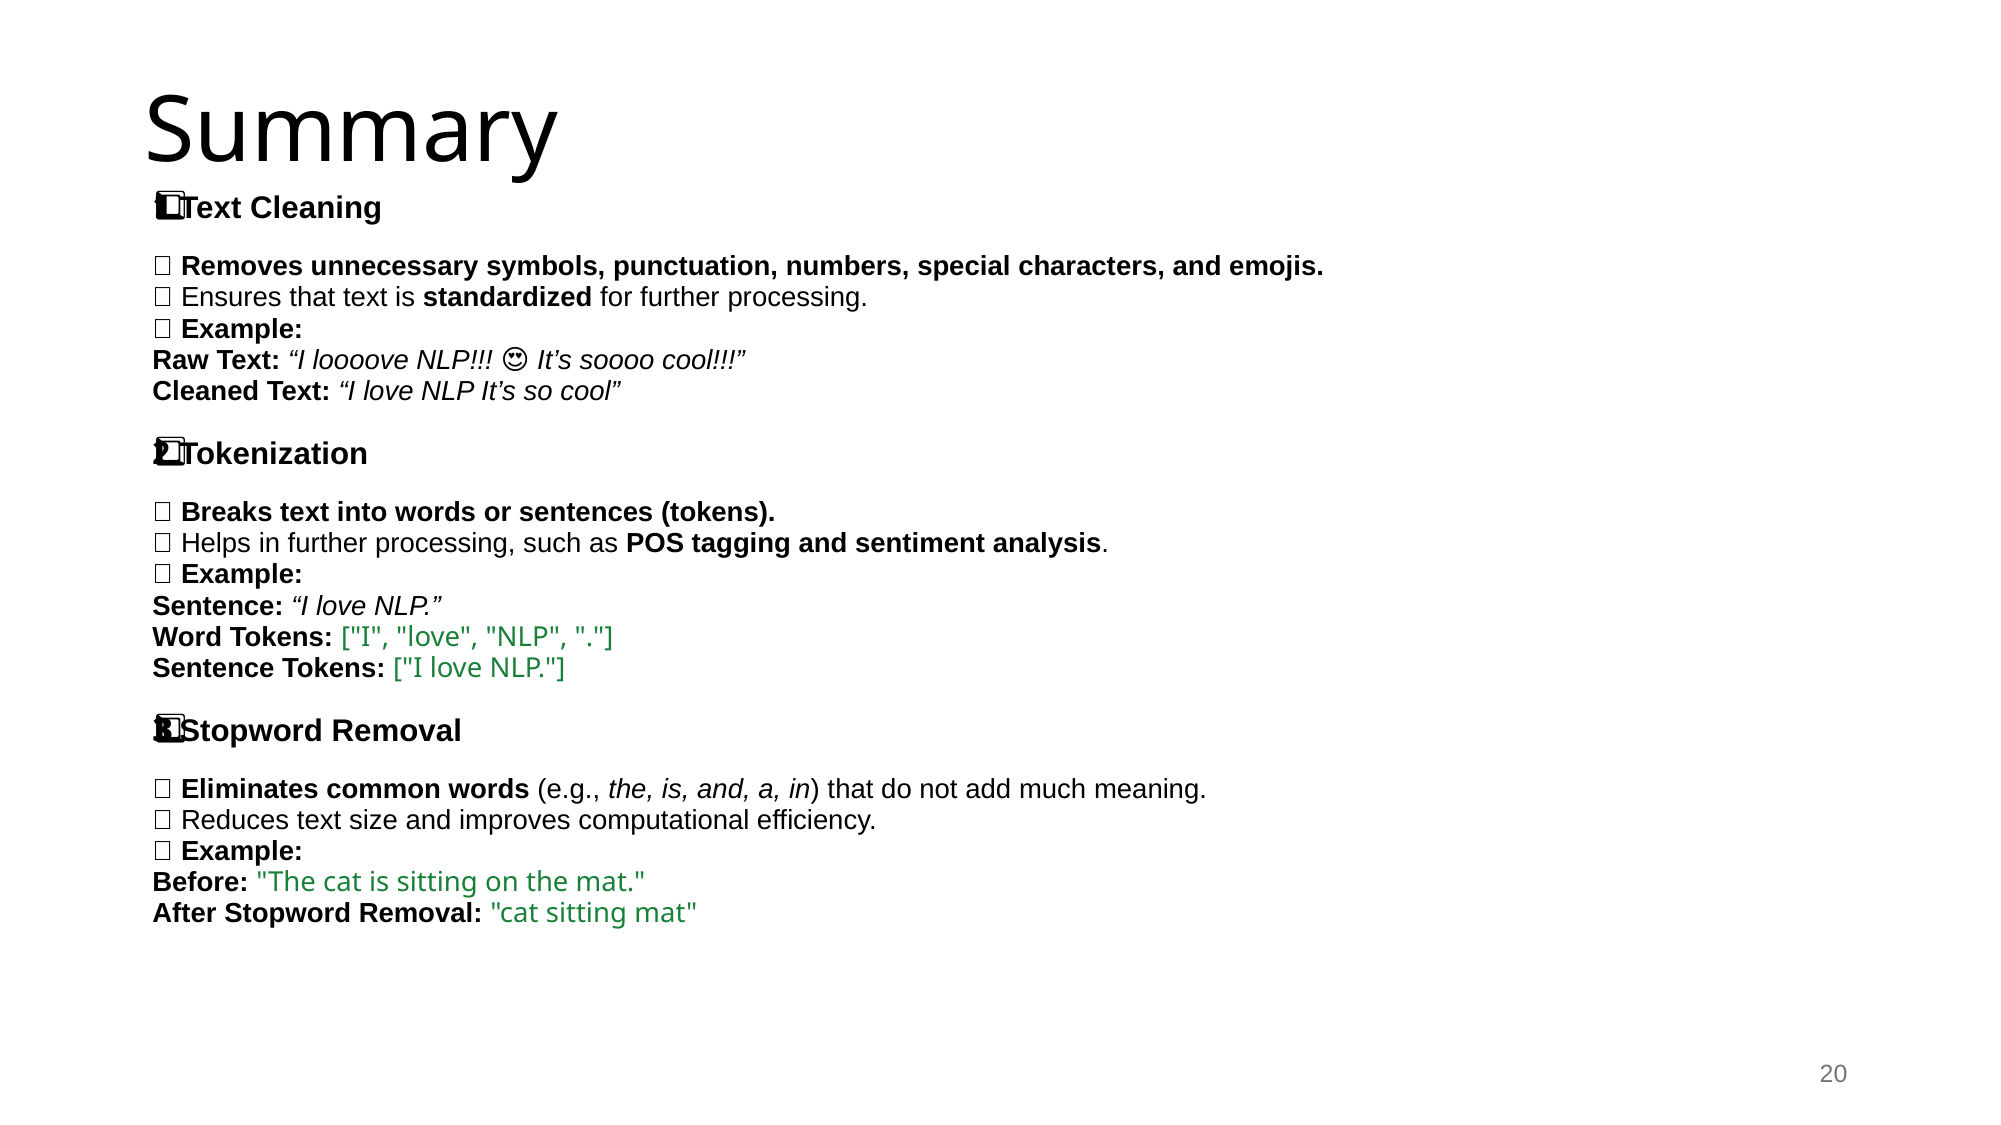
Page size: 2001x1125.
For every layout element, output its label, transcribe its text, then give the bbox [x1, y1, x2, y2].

list 1️⃣ Text Cleaning ✅ Removes unnecessary symbols, punctuation, numbers, special characters, and emojis. ✅ Ensures that text is standardized for further processing. 💡 Example: Raw Text: “I loooove NLP!!! 😍 It’s soooo cool!!!” Cleaned Text: “I love NLP It’s so cool” 2️⃣ Tokenization ✅ Breaks text into words or sentences (tokens). ✅ Helps in further processing, such as POS tagging and sentiment analysis. 💡 Example: Sentence: “I love NLP.” Word Tokens: ["I", "love", "NLP", "."] Sentence Tokens: ["I love NLP."] 3️⃣ Stopword Removal ✅ Eliminates common words (e.g., the, is, and, a, in) that do not add much meaning. ✅ Reduces text size and improves computational efficiency. 💡 Example: Before: "The cat is sitting on the mat." After Stopword Removal: "cat sitting mat" [137, 182, 1863, 1014]
slide_number ‹#› [1412, 1042, 1863, 1103]
title Summary [129, 23, 1855, 241]
